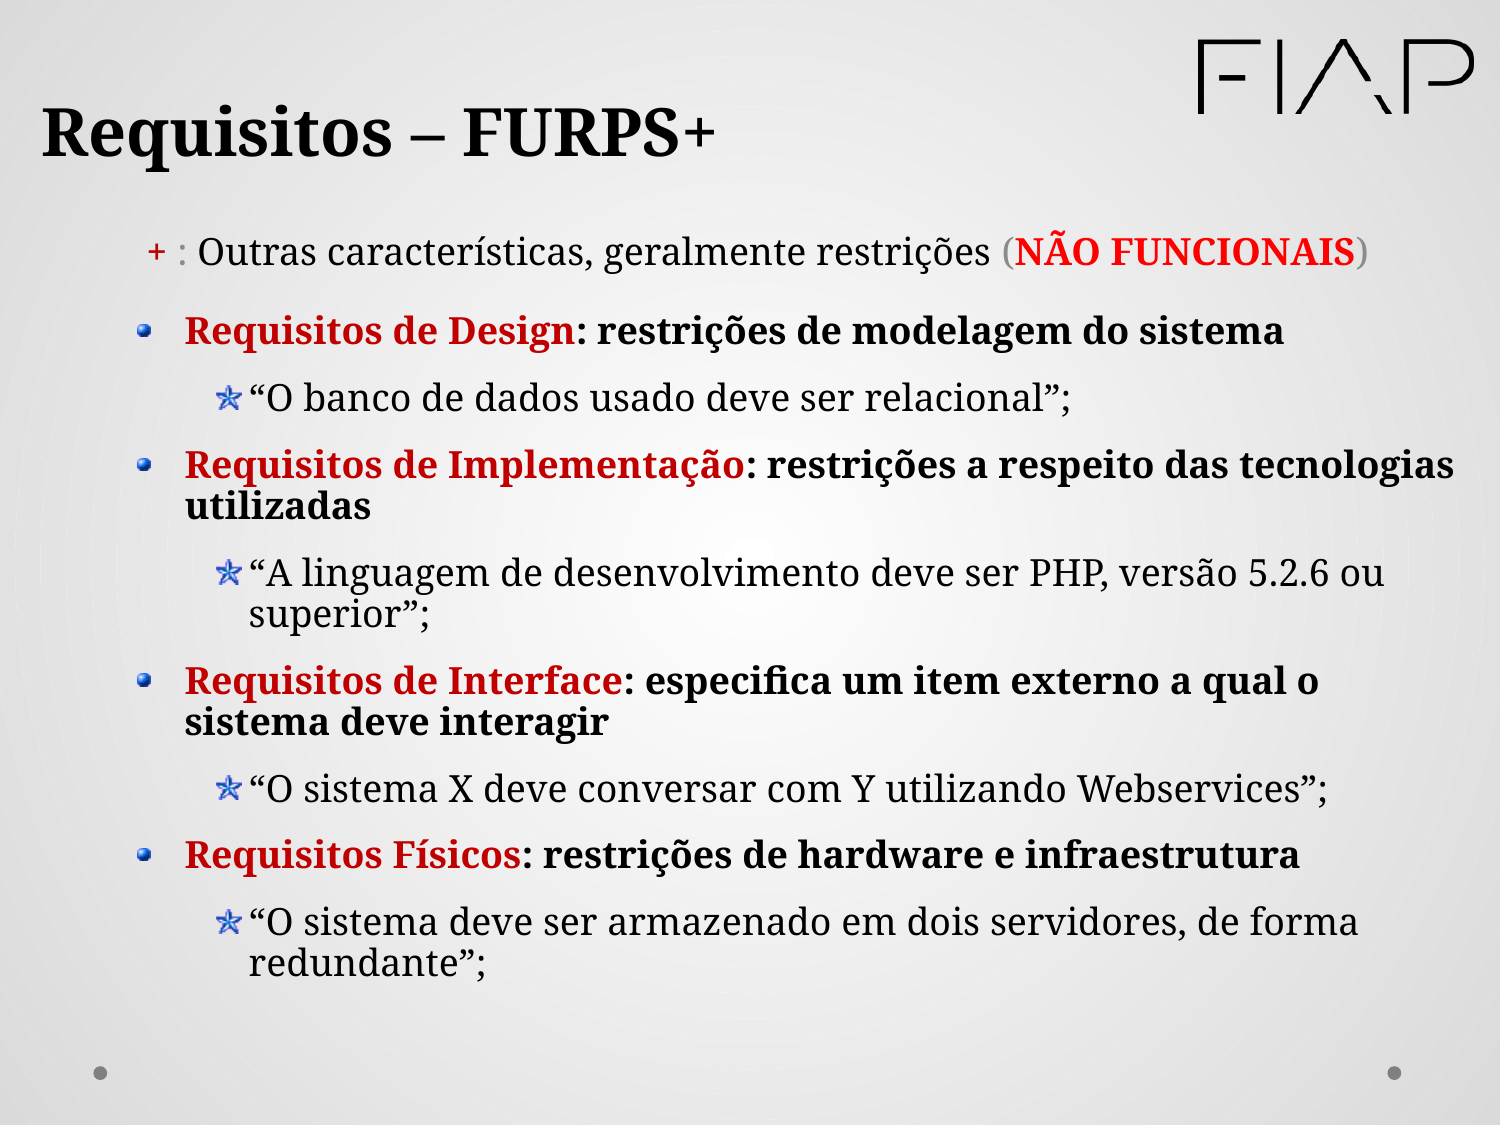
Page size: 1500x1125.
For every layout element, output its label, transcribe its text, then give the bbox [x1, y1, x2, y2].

text_box + : Outras características, geralmente restrições (NÃO FUNCIONAIS) Requisitos de Design: restrições de modelagem do sistema “O banco de dados usado deve ser relacional”; Requisitos de Implementação: restrições a respeito das tecnologias utilizadas “A linguagem de desenvolvimento deve ser PHP, versão 5.2.6 ou superior”; Requisitos de Interface: especifica um item externo a qual o sistema deve interagir “O sistema X deve conversar com Y utilizando Webservices”; Requisitos Físicos: restrições de hardware e infraestrutura “O sistema deve ser armazenado em dois servidores, de forma redundante”; [41, 219, 1474, 1094]
picture [137, 458, 151, 471]
picture [137, 848, 151, 861]
picture [1198, 30, 1475, 123]
picture [137, 673, 151, 687]
picture [216, 909, 242, 934]
picture [216, 559, 242, 585]
text_box Requisitos – FURPS+ [8, 42, 819, 178]
picture [137, 324, 151, 337]
picture [216, 775, 242, 800]
picture [216, 385, 242, 410]
